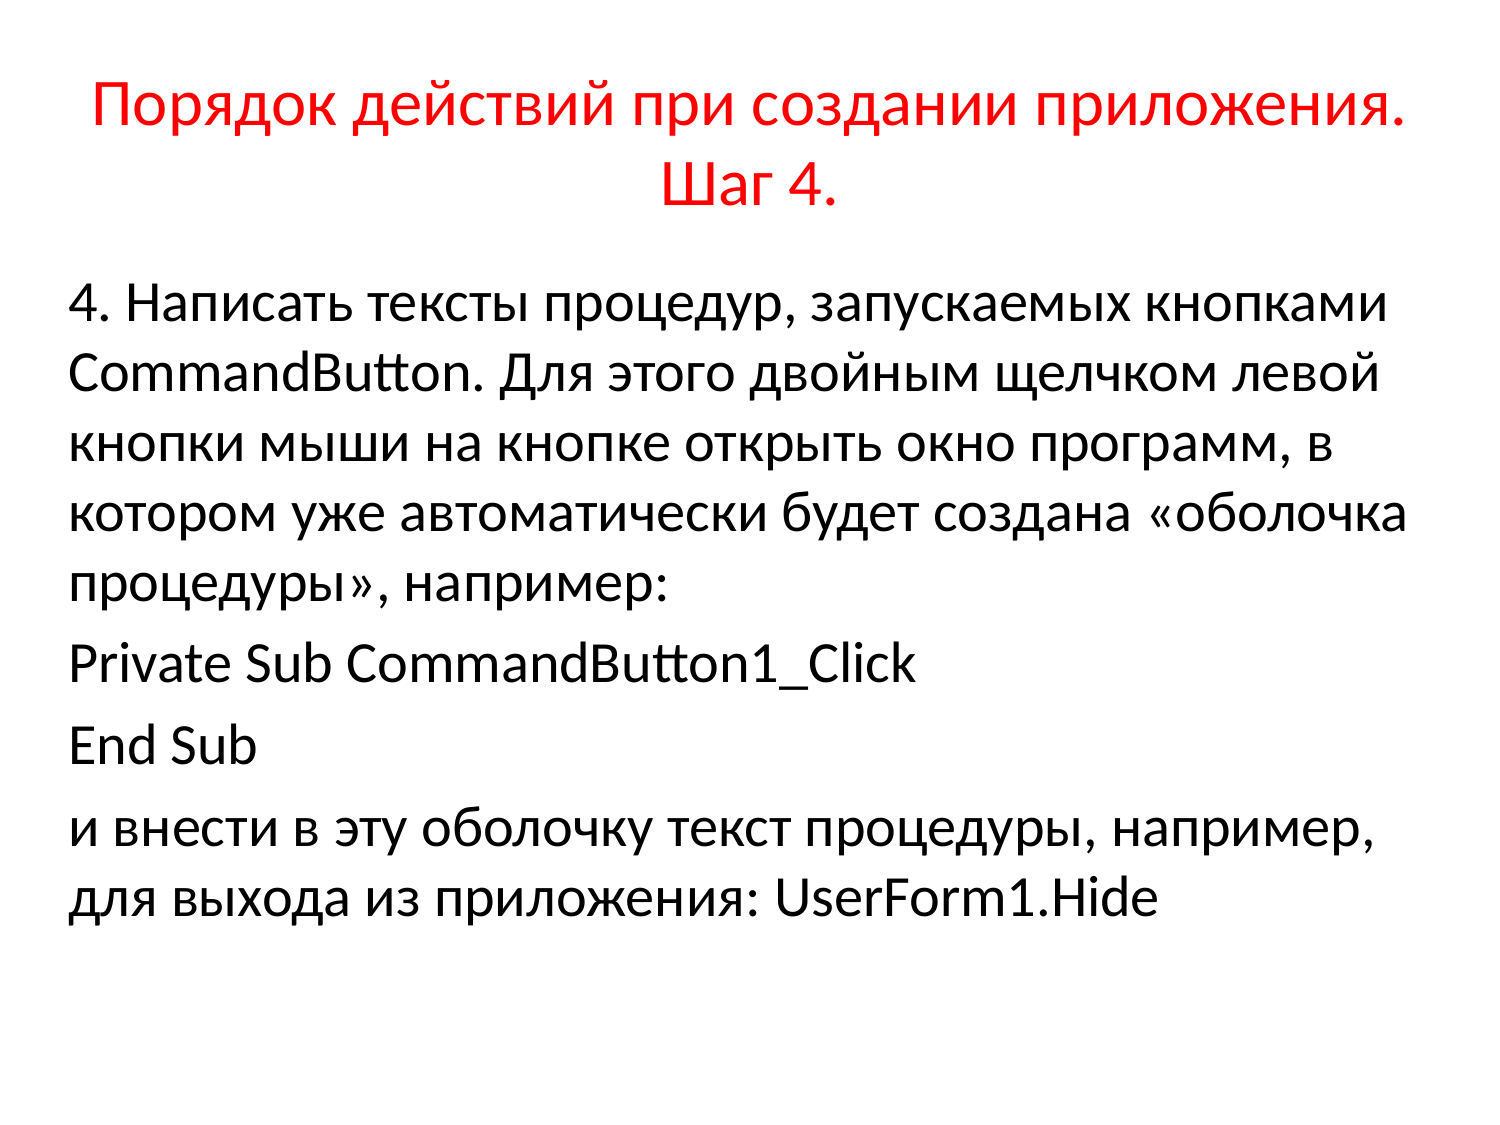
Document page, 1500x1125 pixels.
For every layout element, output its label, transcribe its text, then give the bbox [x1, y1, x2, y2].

list 4. Написать тексты процедур, запускаемых кнопками CommandButton. Для этого двойным щелчком левой кнопки мыши на кнопке открыть окно программ, в котором уже автоматически будет создана «оболочка процедуры», например: Private Sub CommandButton1_Click End Sub и внести в эту оболочку текст процедуры, например, для выхода из приложения: UserForm1.Hide [52, 255, 1459, 1107]
title Порядок действий при создании приложения. Шаг 4. [74, 44, 1426, 233]
